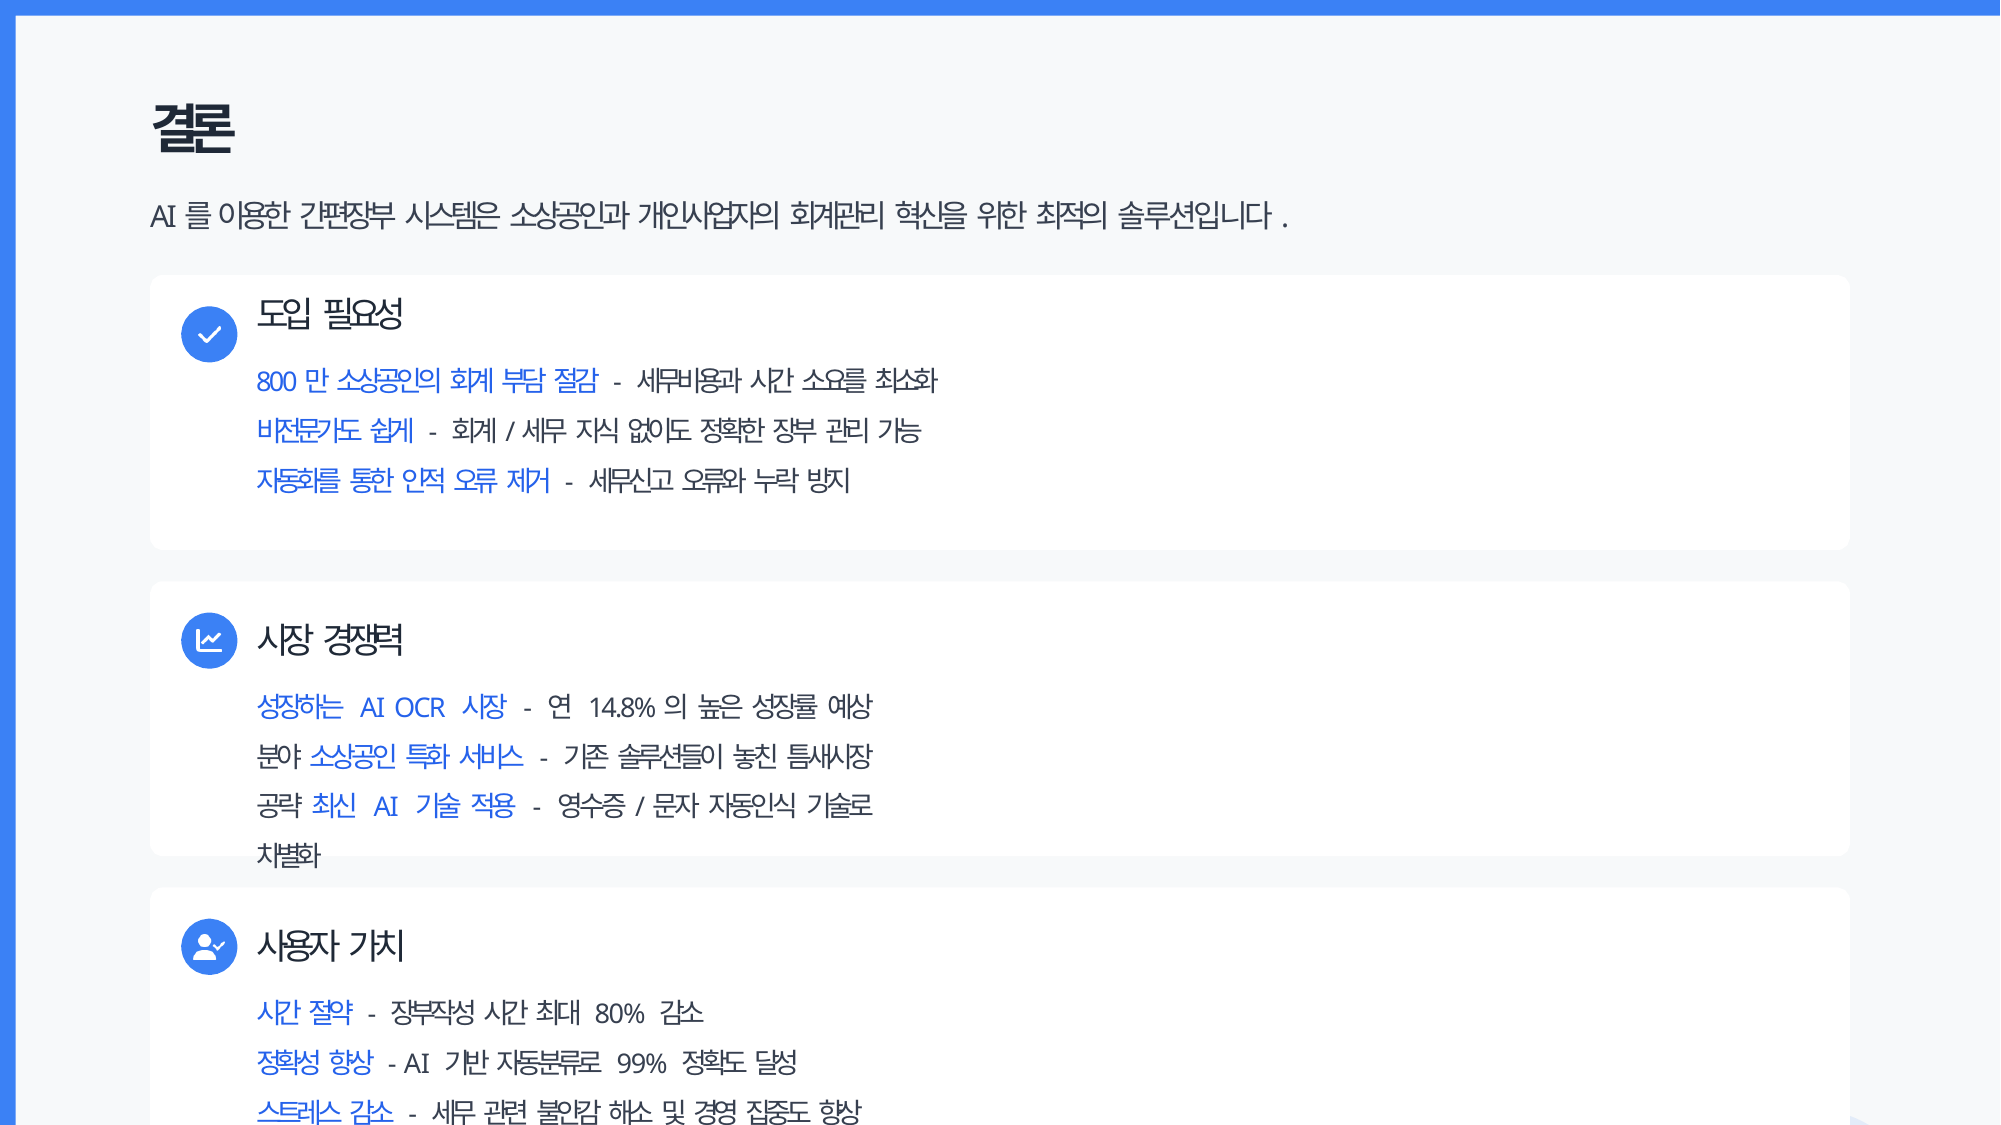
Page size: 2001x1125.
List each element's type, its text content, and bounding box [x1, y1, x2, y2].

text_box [149, 274, 1851, 551]
text_box 시장 경쟁력 성장하는 AI OCR 시장 - 연 14.8%의 높은 성장률 예상 분야 소상공인 특화 서비스 - 기존 솔루션들이 놓친 틈새시장 공략 최신 AI 기술 적용 - 영수증/문자 자동인식 기술로 차별화 [254, 868, 876, 873]
text_box 결론 [147, 93, 239, 159]
text_box AI를 이용한 간편장부 시스템은 소상공인과 개인사업자의 회계관리 혁신을 위한 최적의 솔루션입니다. 도입 필요성 800만 소상공인의 회계 부담 절감 - 세무비용과 시간 소요를 최소화 비전문가도 쉽게 - 회계/세무 지식 없이도 정확한 장부 관리 가능 자동화를 통한 인적 오류 제거 - 세무신고 오류와 누락 방지 [147, 194, 1325, 277]
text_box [149, 581, 1851, 857]
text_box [149, 887, 1851, 1125]
